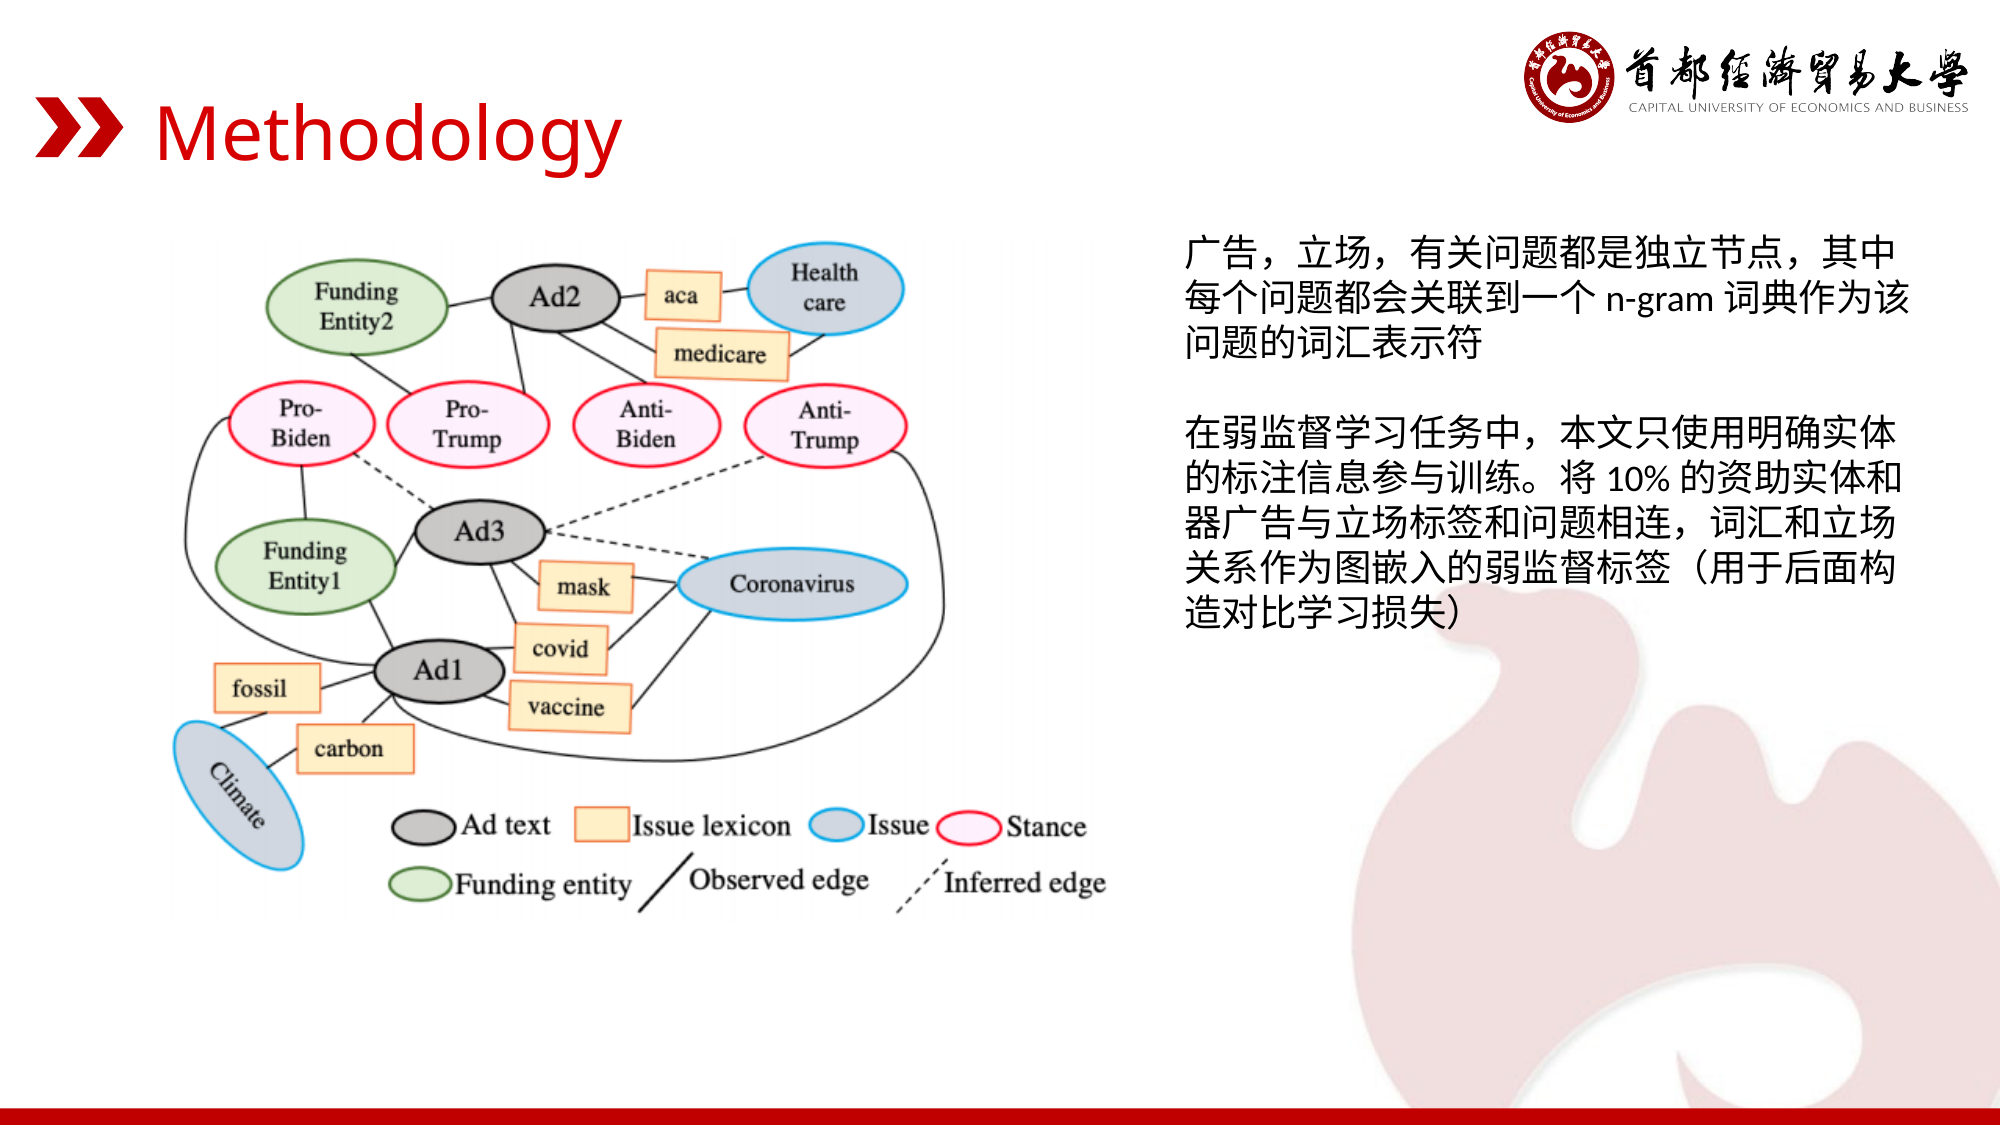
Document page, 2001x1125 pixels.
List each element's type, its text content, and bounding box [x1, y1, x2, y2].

text_box 广告，立场，有关问题都是独立节点，其中每个问题都会关联到一个n-gram词典作为该问题的词汇表示符 在弱监督学习任务中，本文只使用明确实体的标注信息参与训练。将10%的资助实体和器广告与立场标签和问题相连，词汇和立场关系作为图嵌入的弱监督标签（用于后面构造对比学习损失） [1169, 222, 1930, 642]
picture [1514, 21, 1978, 128]
list Methodology [138, 78, 1520, 164]
picture [110, 204, 1142, 928]
picture [1250, 562, 2000, 1108]
